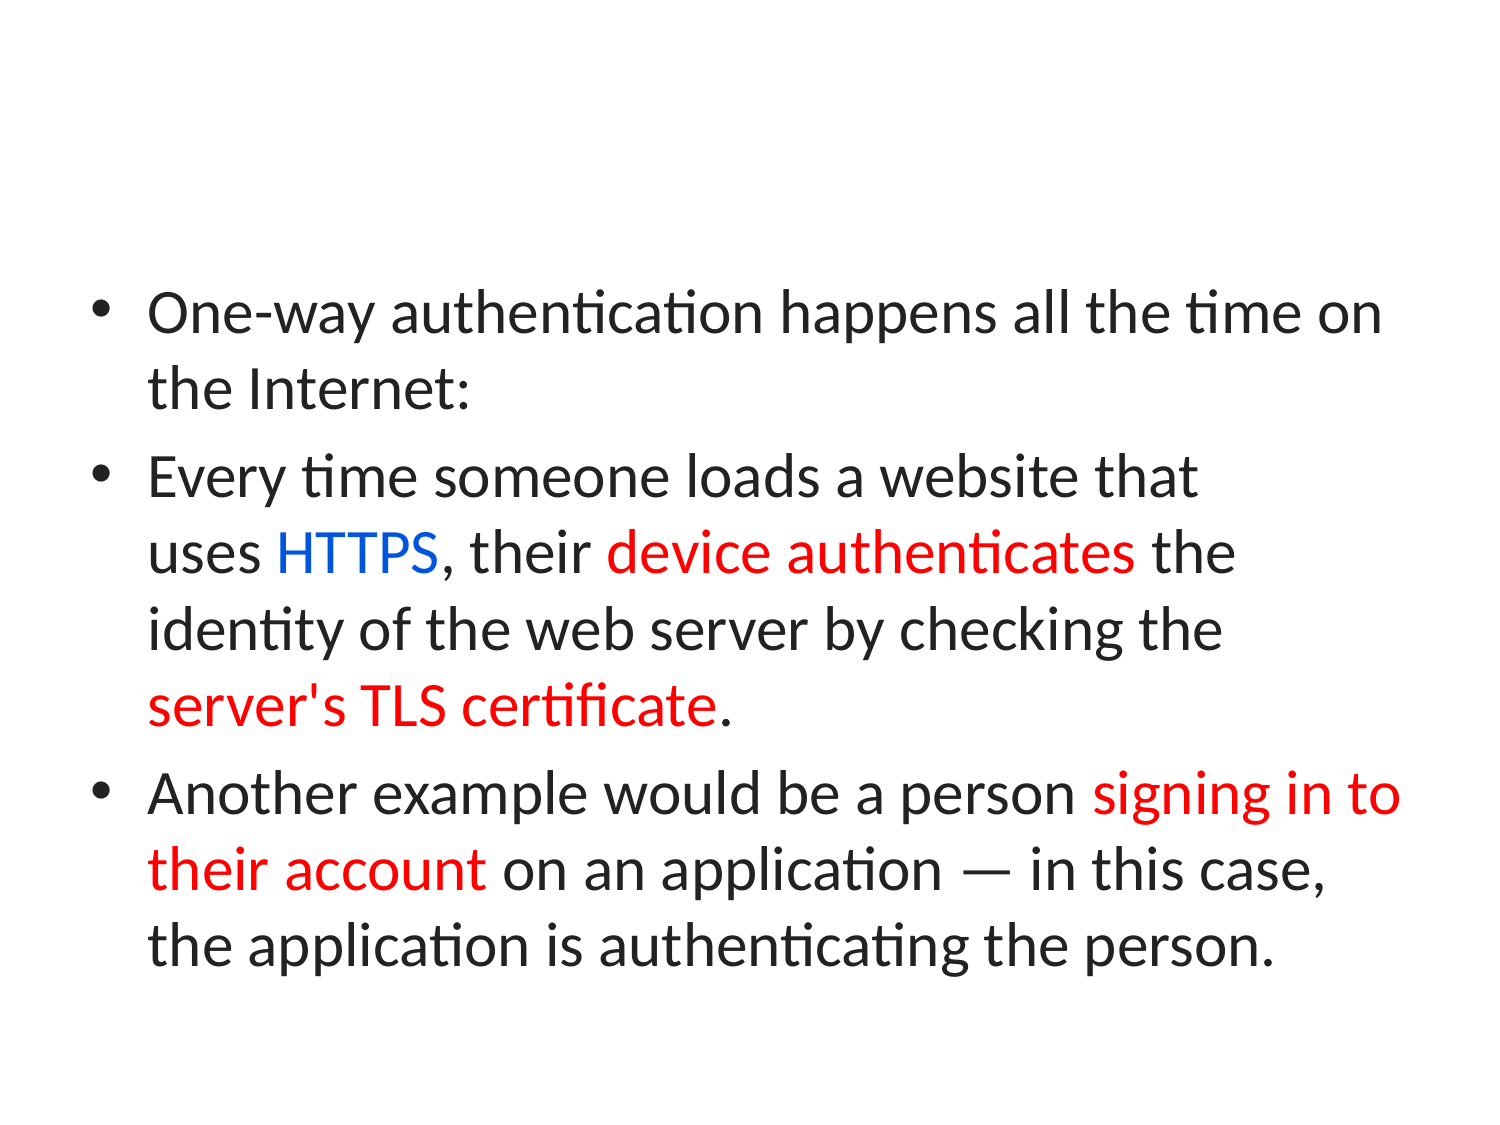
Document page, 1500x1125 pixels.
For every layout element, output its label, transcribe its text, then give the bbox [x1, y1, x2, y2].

list One-way authentication happens all the time on the Internet: Every time someone loads a website that uses HTTPS, their device authenticates the identity of the web server by checking the server's TLS certificate. Another example would be a person signing in to their account on an application — in this case, the application is authenticating the person. [75, 262, 1425, 1005]
